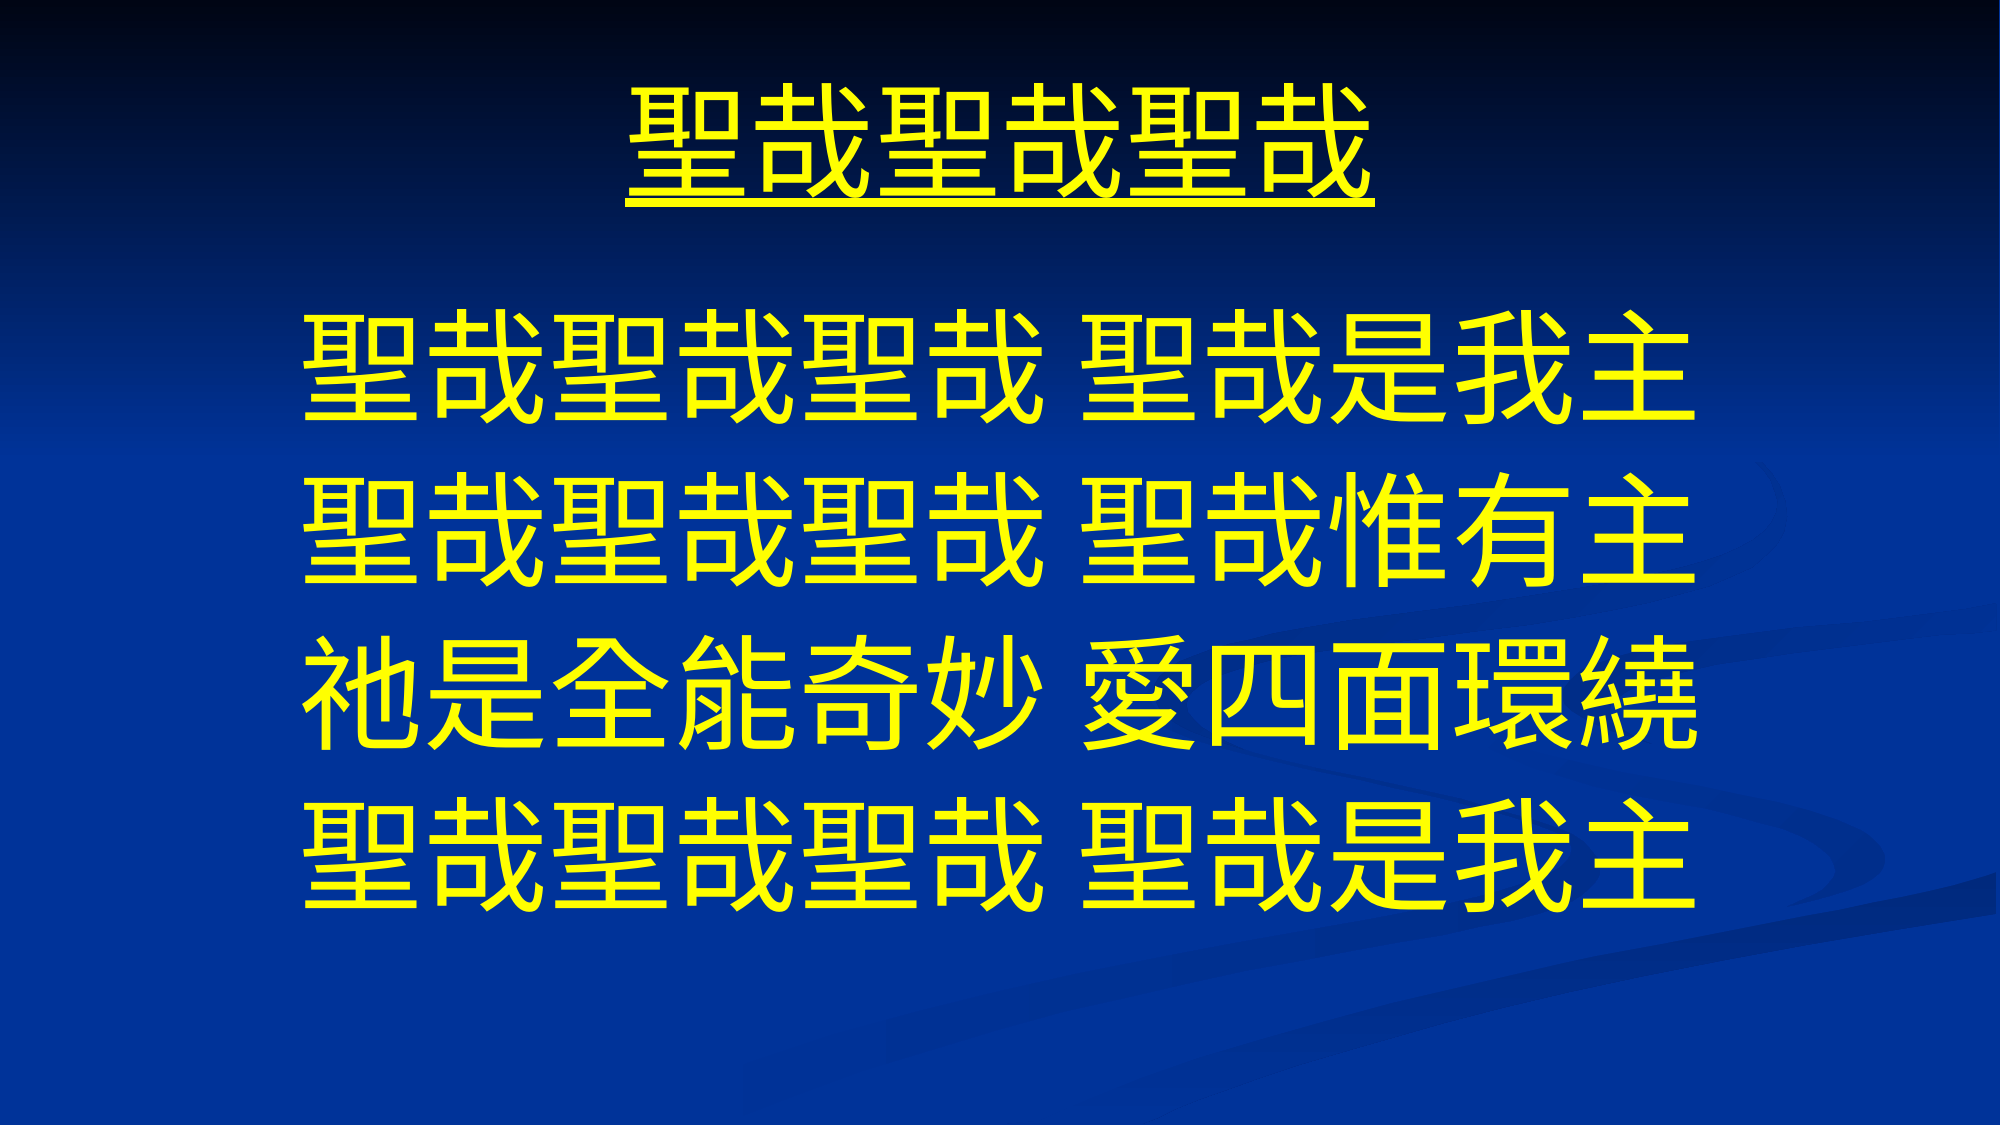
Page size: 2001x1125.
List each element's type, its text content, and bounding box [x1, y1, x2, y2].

title 聖哉聖哉聖哉 [99, 45, 1900, 233]
list 聖哉聖哉聖哉 聖哉是我主 聖哉聖哉聖哉 聖哉惟有主 祂是全能奇妙 愛四面環繞 聖哉聖哉聖哉 聖哉是我主 [54, 282, 1945, 1025]
